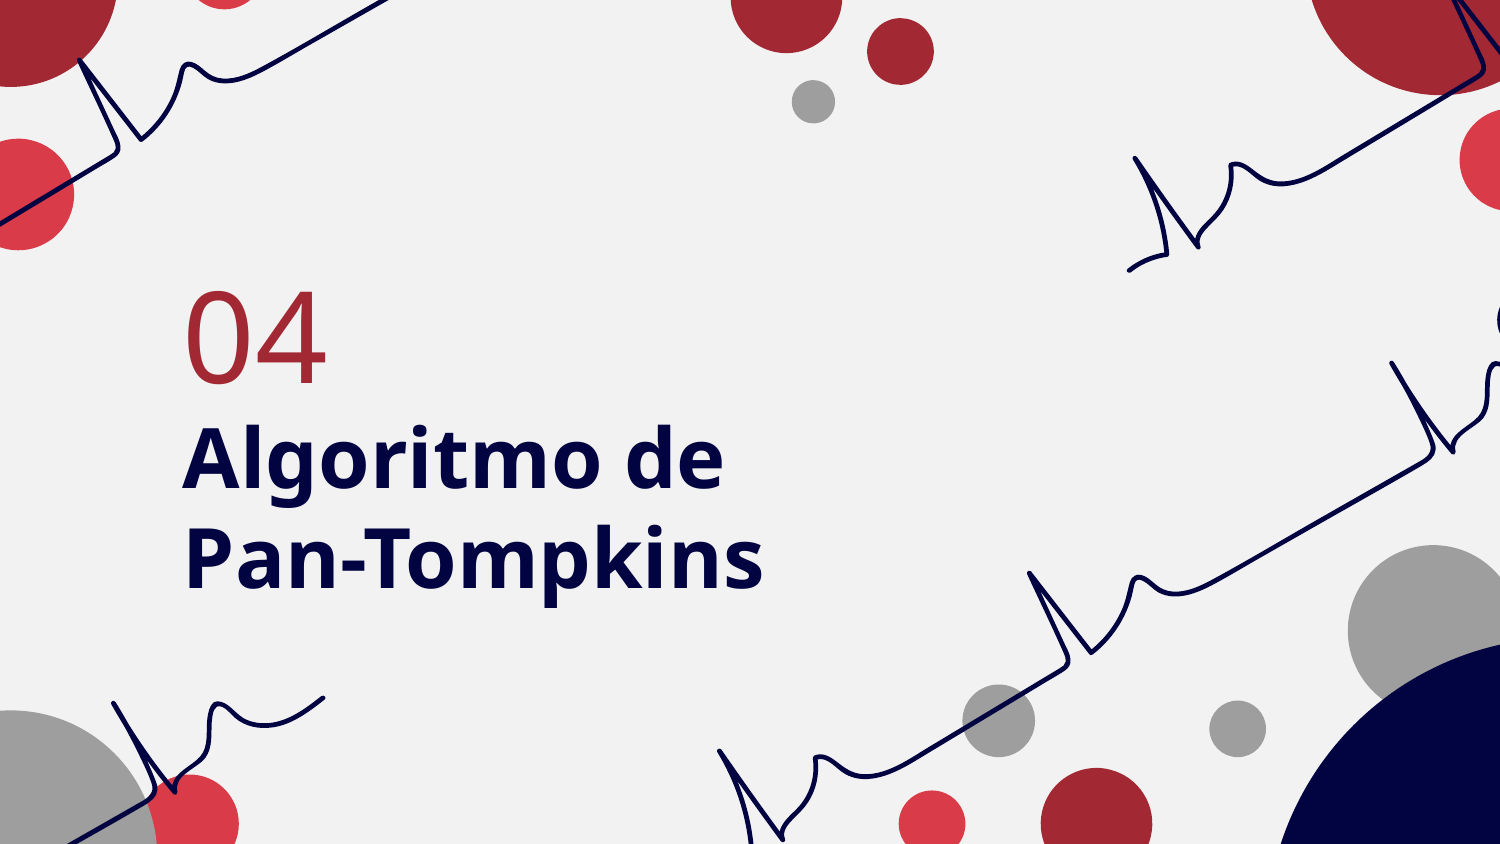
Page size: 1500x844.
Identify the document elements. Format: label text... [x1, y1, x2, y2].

title 04 [168, 241, 378, 391]
title Algoritmo de Pan-Tompkins [168, 390, 781, 528]
